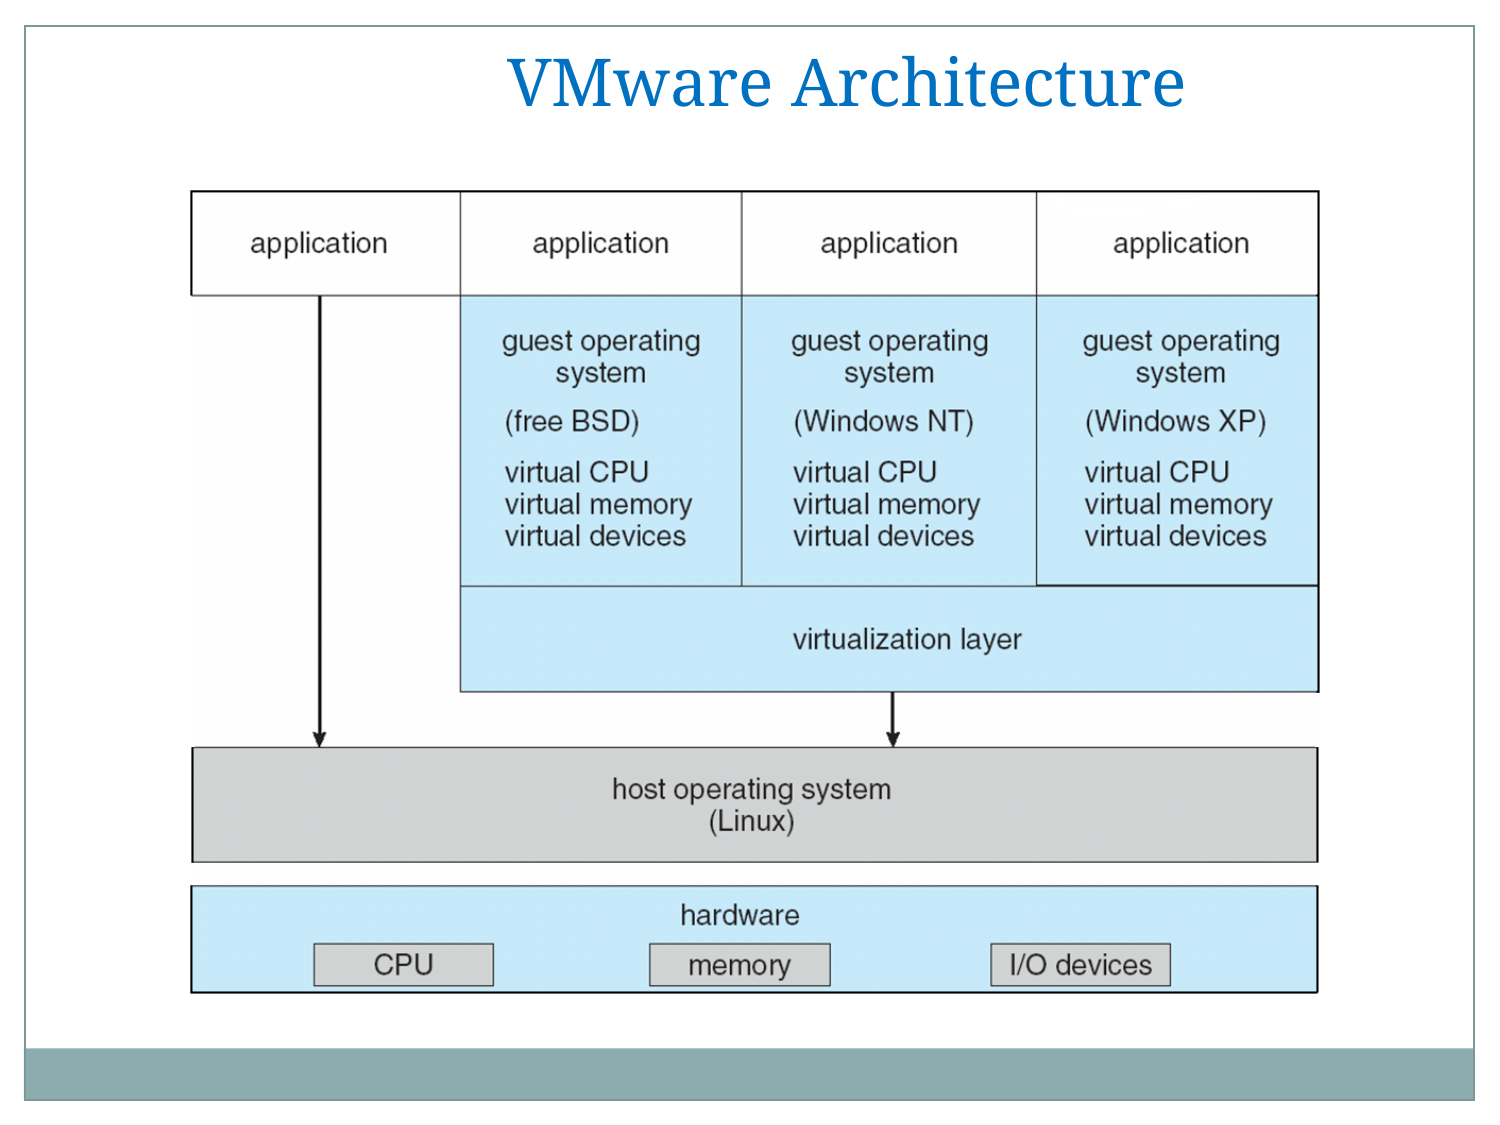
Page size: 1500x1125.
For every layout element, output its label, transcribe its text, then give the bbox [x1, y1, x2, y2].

picture [184, 184, 1326, 1000]
title VMware Architecture [194, 33, 1500, 128]
